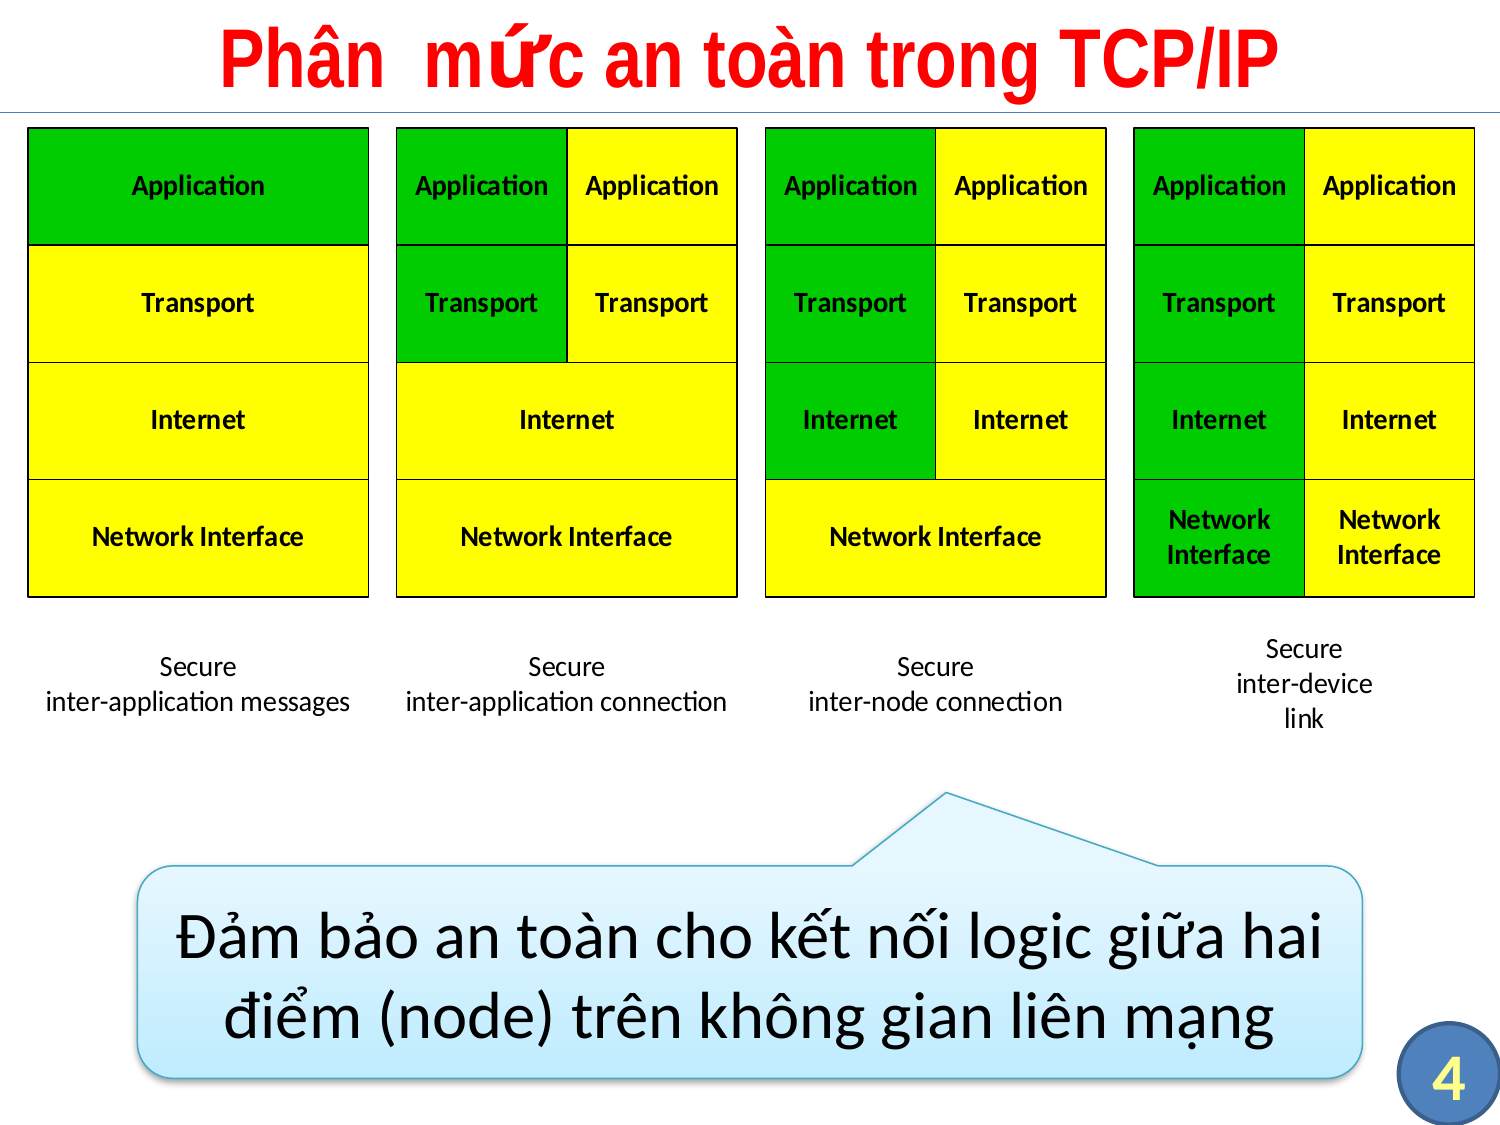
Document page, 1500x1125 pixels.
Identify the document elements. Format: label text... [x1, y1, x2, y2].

title Phân mức an toàn trong TCP/IP [0, 0, 1500, 113]
picture [24, 124, 1476, 751]
slide_number 4 [1399, 1023, 1500, 1125]
text_box Đảm bảo an toàn cho kết nối logic giữa hai điểm (node) trên không gian liên mạng [136, 791, 1364, 1080]
